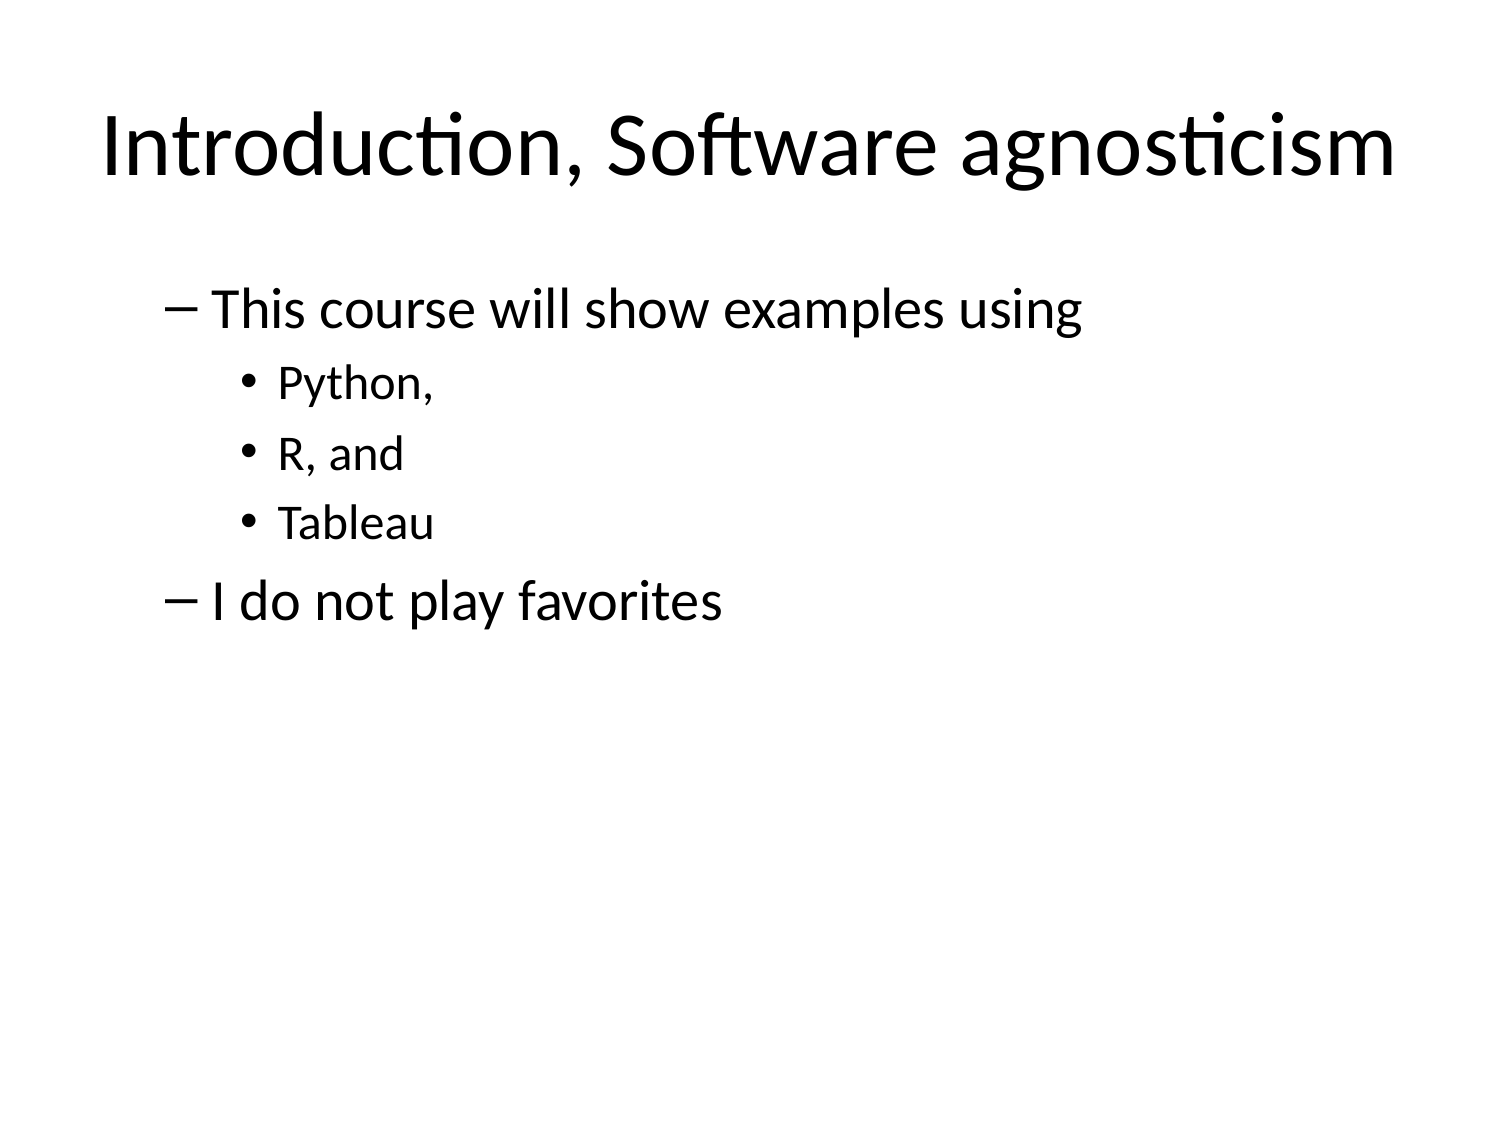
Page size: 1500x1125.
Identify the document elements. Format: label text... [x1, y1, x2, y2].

list This course will show examples using Python, R, and Tableau I do not play favorites [75, 262, 1425, 1005]
title Introduction, Software agnosticism [75, 45, 1425, 233]
